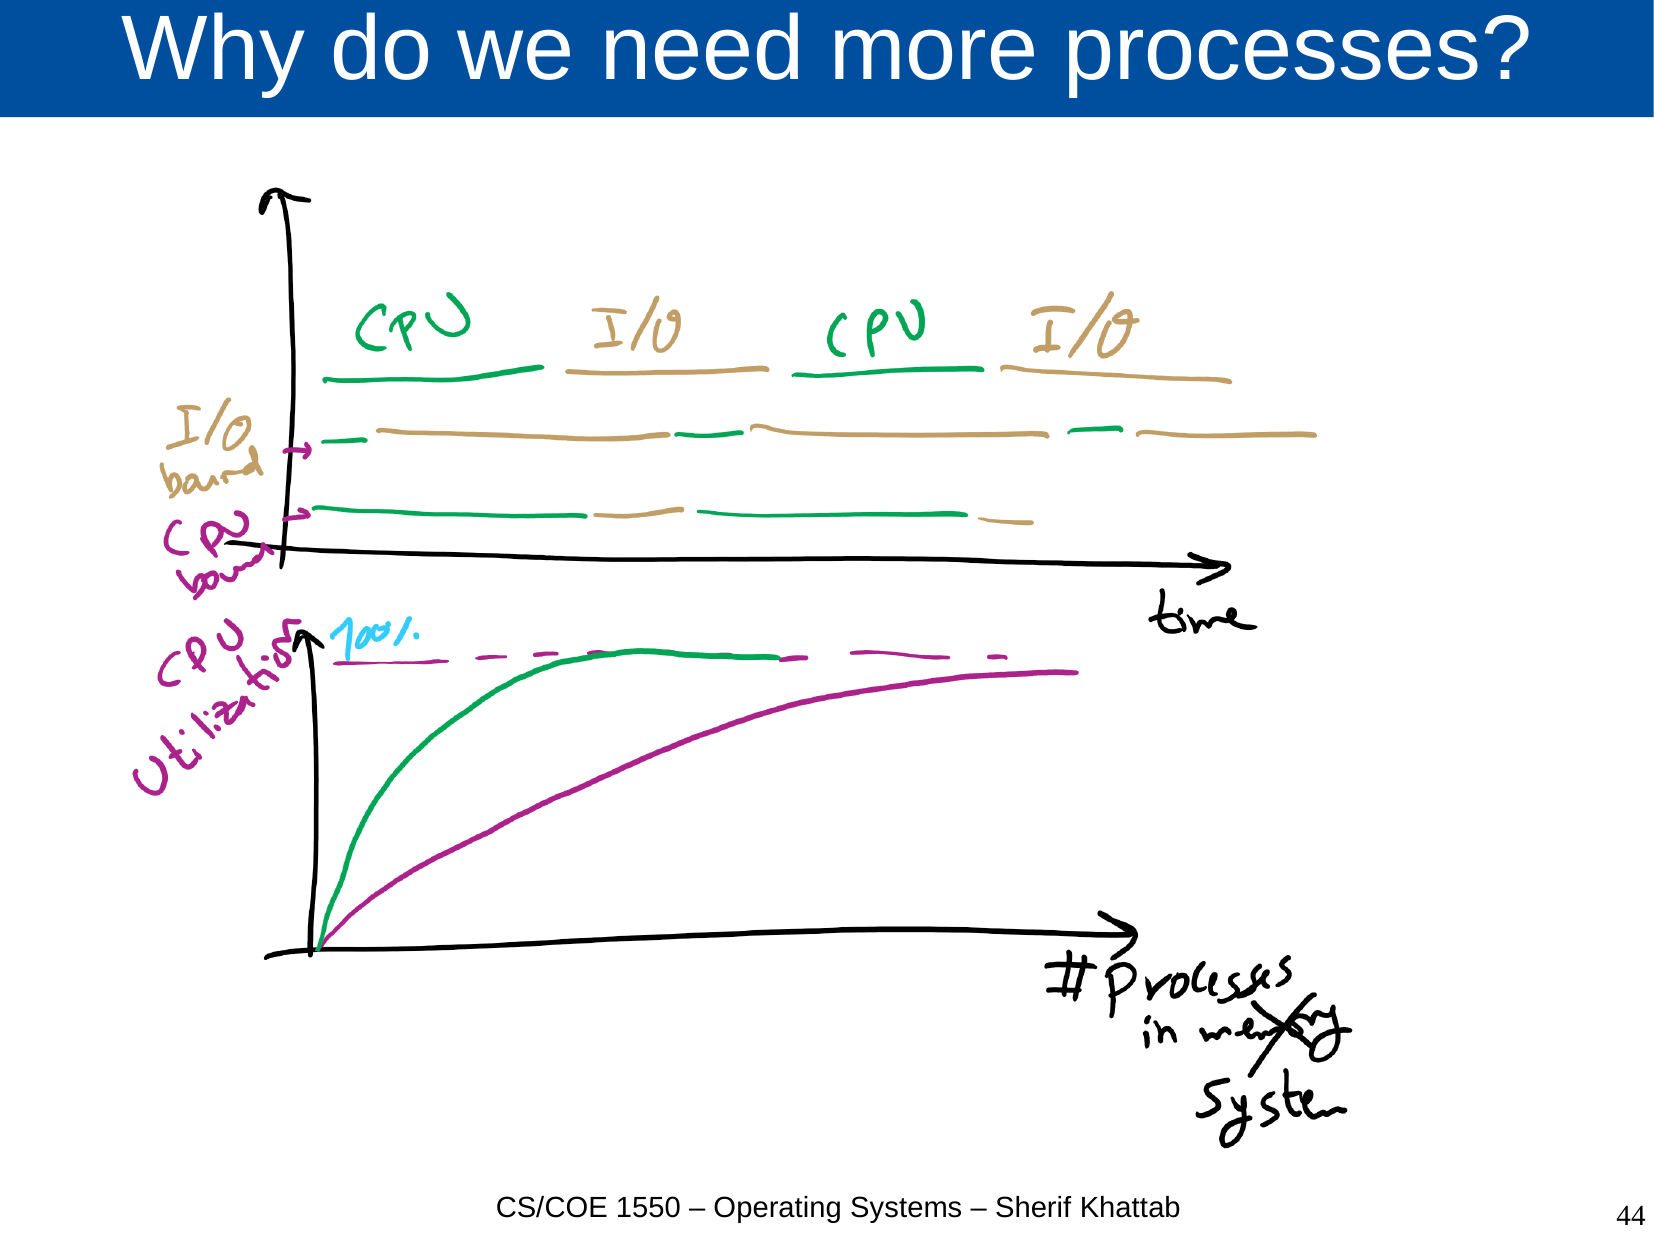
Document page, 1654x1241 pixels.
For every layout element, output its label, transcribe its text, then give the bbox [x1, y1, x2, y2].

footer CS/COE 1550 – Operating Systems – Sherif Khattab [460, 1190, 1217, 1241]
title Why do we need more processes? [0, 0, 1654, 118]
picture [117, 172, 1602, 1163]
slide_number 44 [1265, 1198, 1647, 1241]
